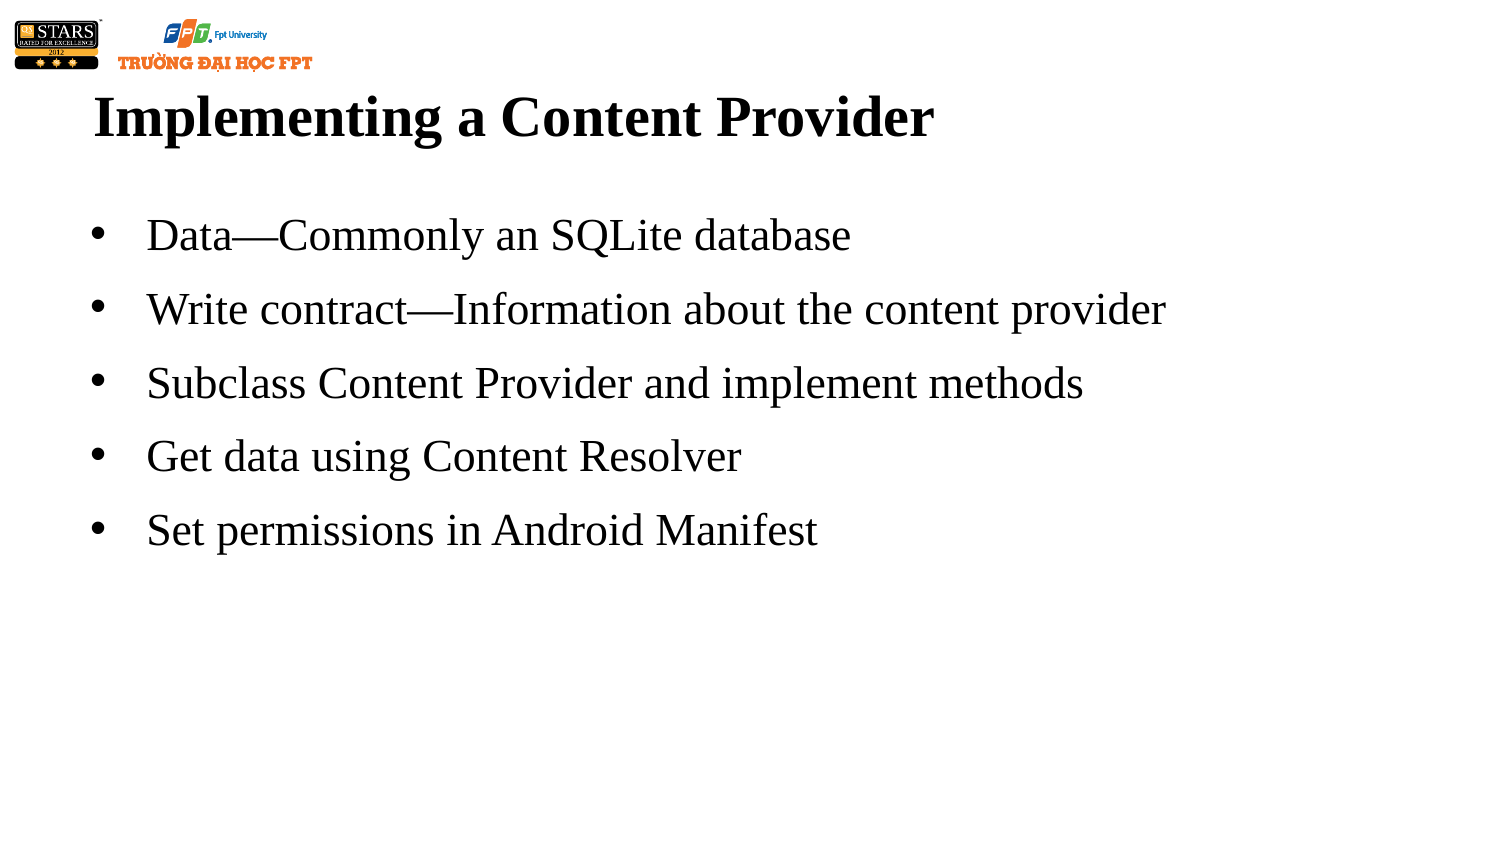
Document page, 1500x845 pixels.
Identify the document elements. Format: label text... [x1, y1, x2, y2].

title Implementing a Content Provider [78, 62, 1429, 164]
list Data—Commonly an SQLite database Write contract—Information about the content provider Subclass Content Provider and implement methods Get data using Content Resolver Set permissions in Android Manifest [75, 197, 1425, 755]
